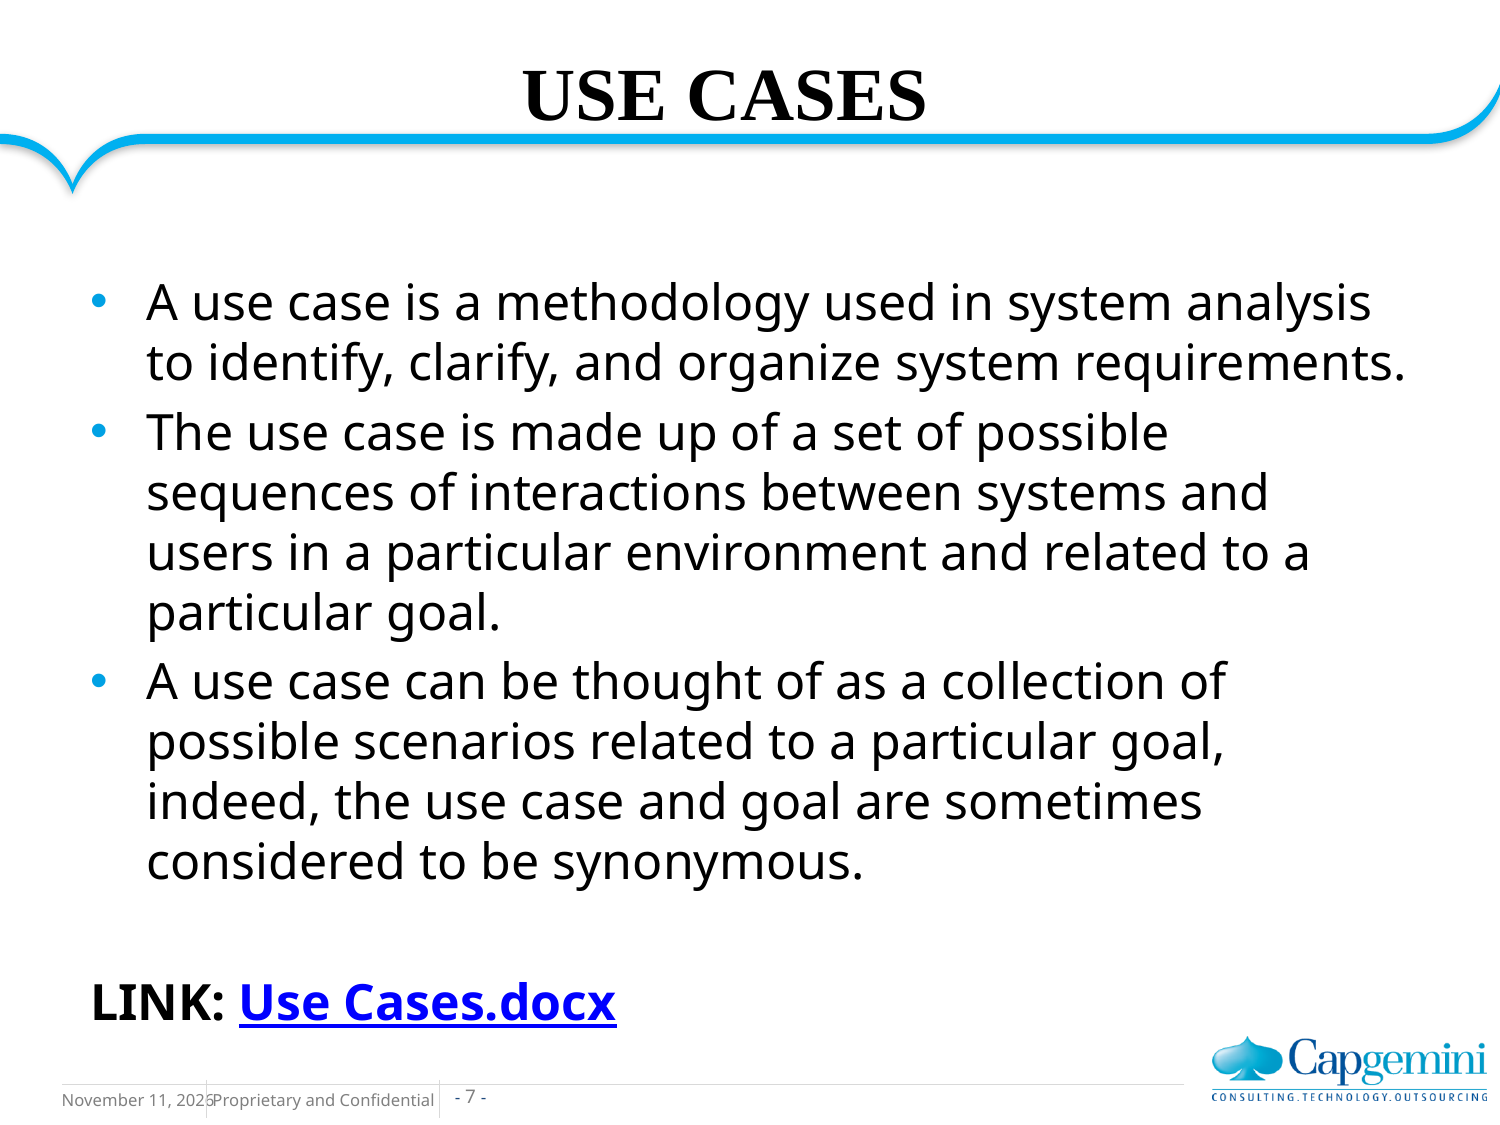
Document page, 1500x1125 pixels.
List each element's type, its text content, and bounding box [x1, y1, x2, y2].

list A use case is a methodology used in system analysis to identify, clarify, and organize system requirements. The use case is made up of a set of possible sequences of interactions between systems and users in a particular environment and related to a particular goal. A use case can be thought of as a collection of possible scenarios related to a particular goal, indeed, the use case and goal are sometimes considered to be synonymous. LINK: Use Cases.docx [75, 262, 1425, 1005]
picture [1212, 1036, 1487, 1101]
title USE CASES [50, 24, 1400, 155]
